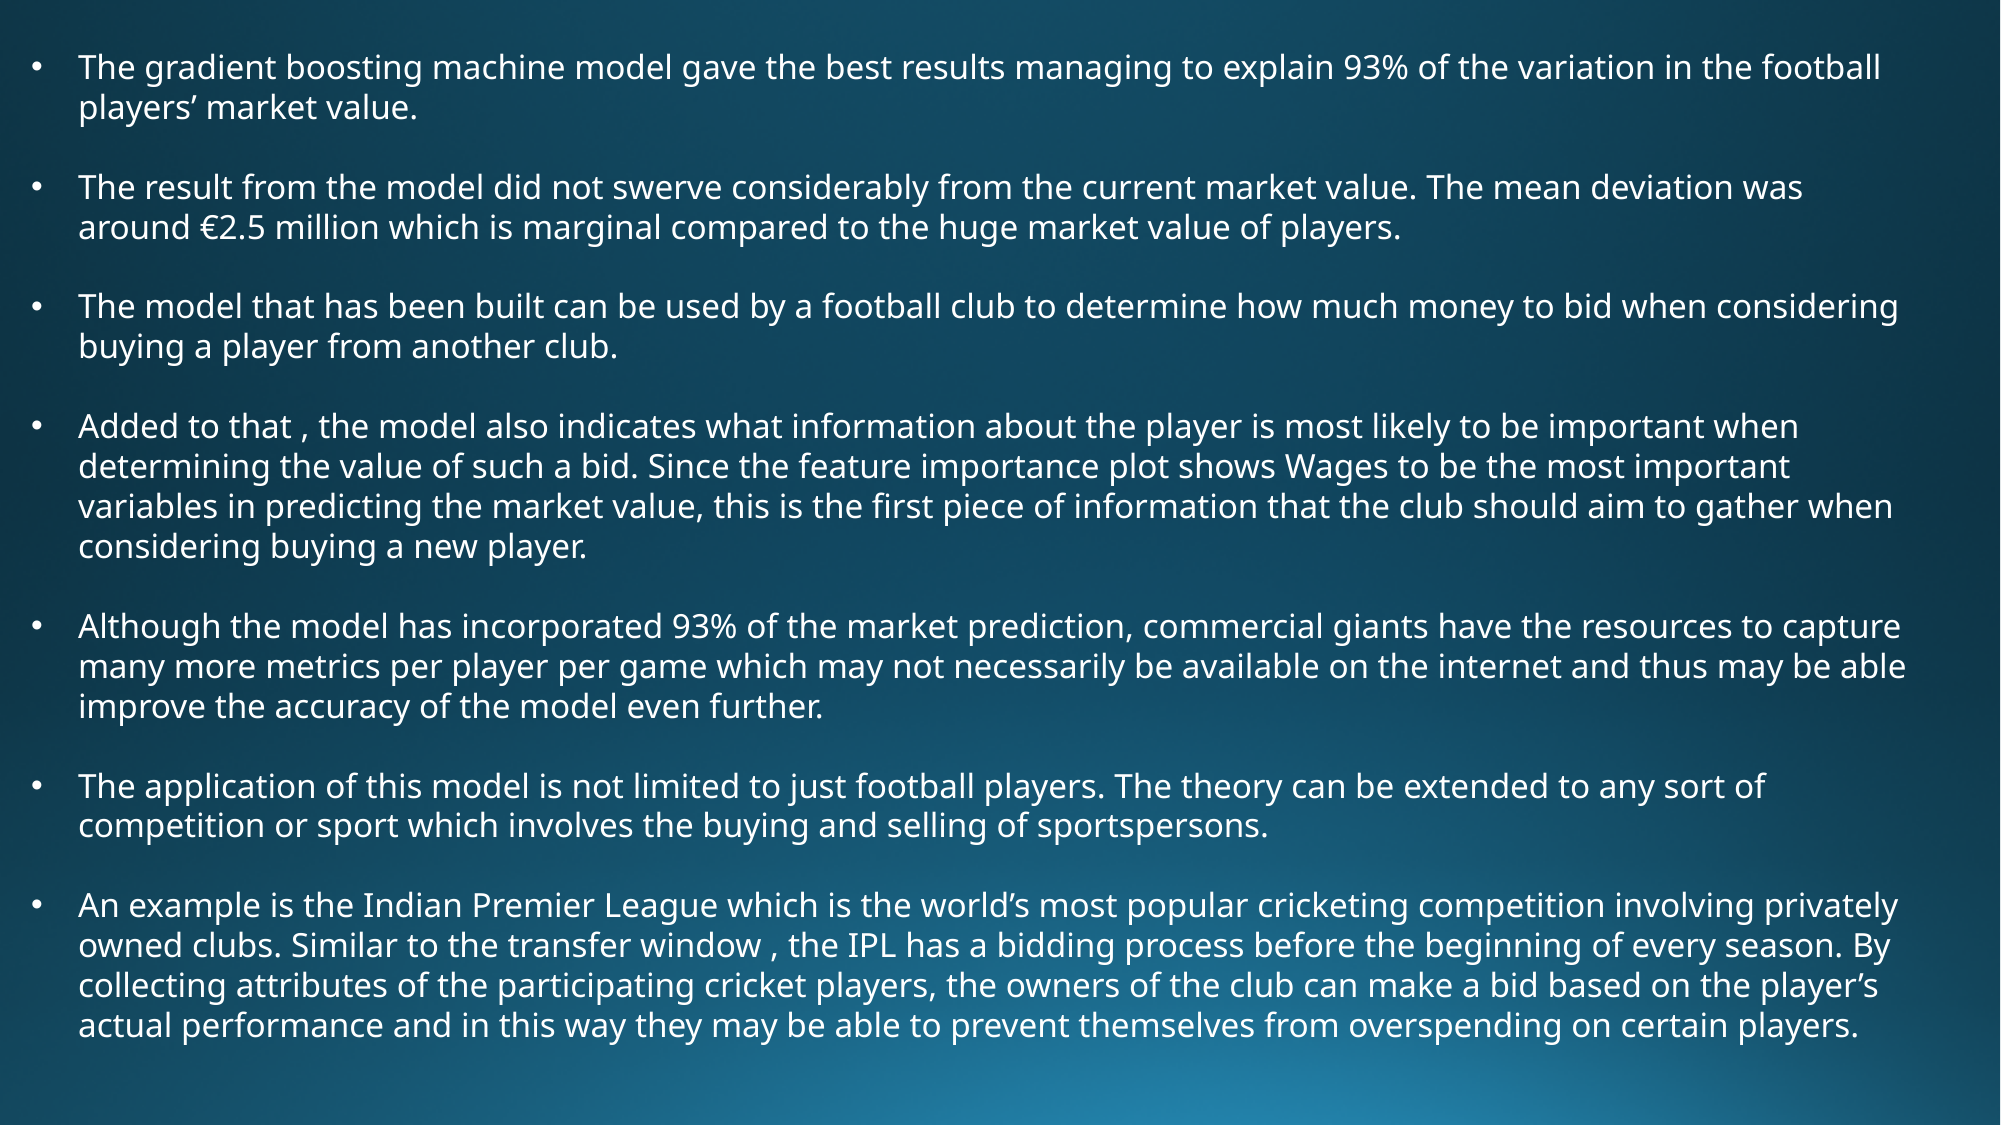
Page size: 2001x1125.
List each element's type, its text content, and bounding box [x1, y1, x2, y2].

picture [0, 0, 2001, 1125]
text_box The gradient boosting machine model gave the best results managing to explain 93% of the variation in the football players’ market value. The result from the model did not swerve considerably from the current market value. The mean deviation was around €2.5 million which is marginal compared to the huge market value of players. The model that has been built can be used by a football club to determine how much money to bid when considering buying a player from another club. Added to that , the model also indicates what information about the player is most likely to be important when determining the value of such a bid. Since the feature importance plot shows Wages to be the most important variables in predicting the market value, this is the first piece of information that the club should aim to gather when considering buying a new player. Although the model has incorporated 93% of the market prediction, commercial giants have the resources to capture many more metrics per player per game which may not necessarily be available on the internet and thus may be able improve the accuracy of the model even further. The application of this model is not limited to just football players. The theory can be extended to any sort of competition or sport which involves the buying and selling of sportspersons. An example is the Indian Premier League which is the world’s most popular cricketing competition involving privately owned clubs. Similar to the transfer window , the IPL has a bidding process before the beginning of every season. By collecting attributes of the participating cricket players, the owners of the club can make a bid based on the player’s actual performance and in this way they may be able to prevent themselves from overspending on certain players. [16, 38, 1938, 1052]
